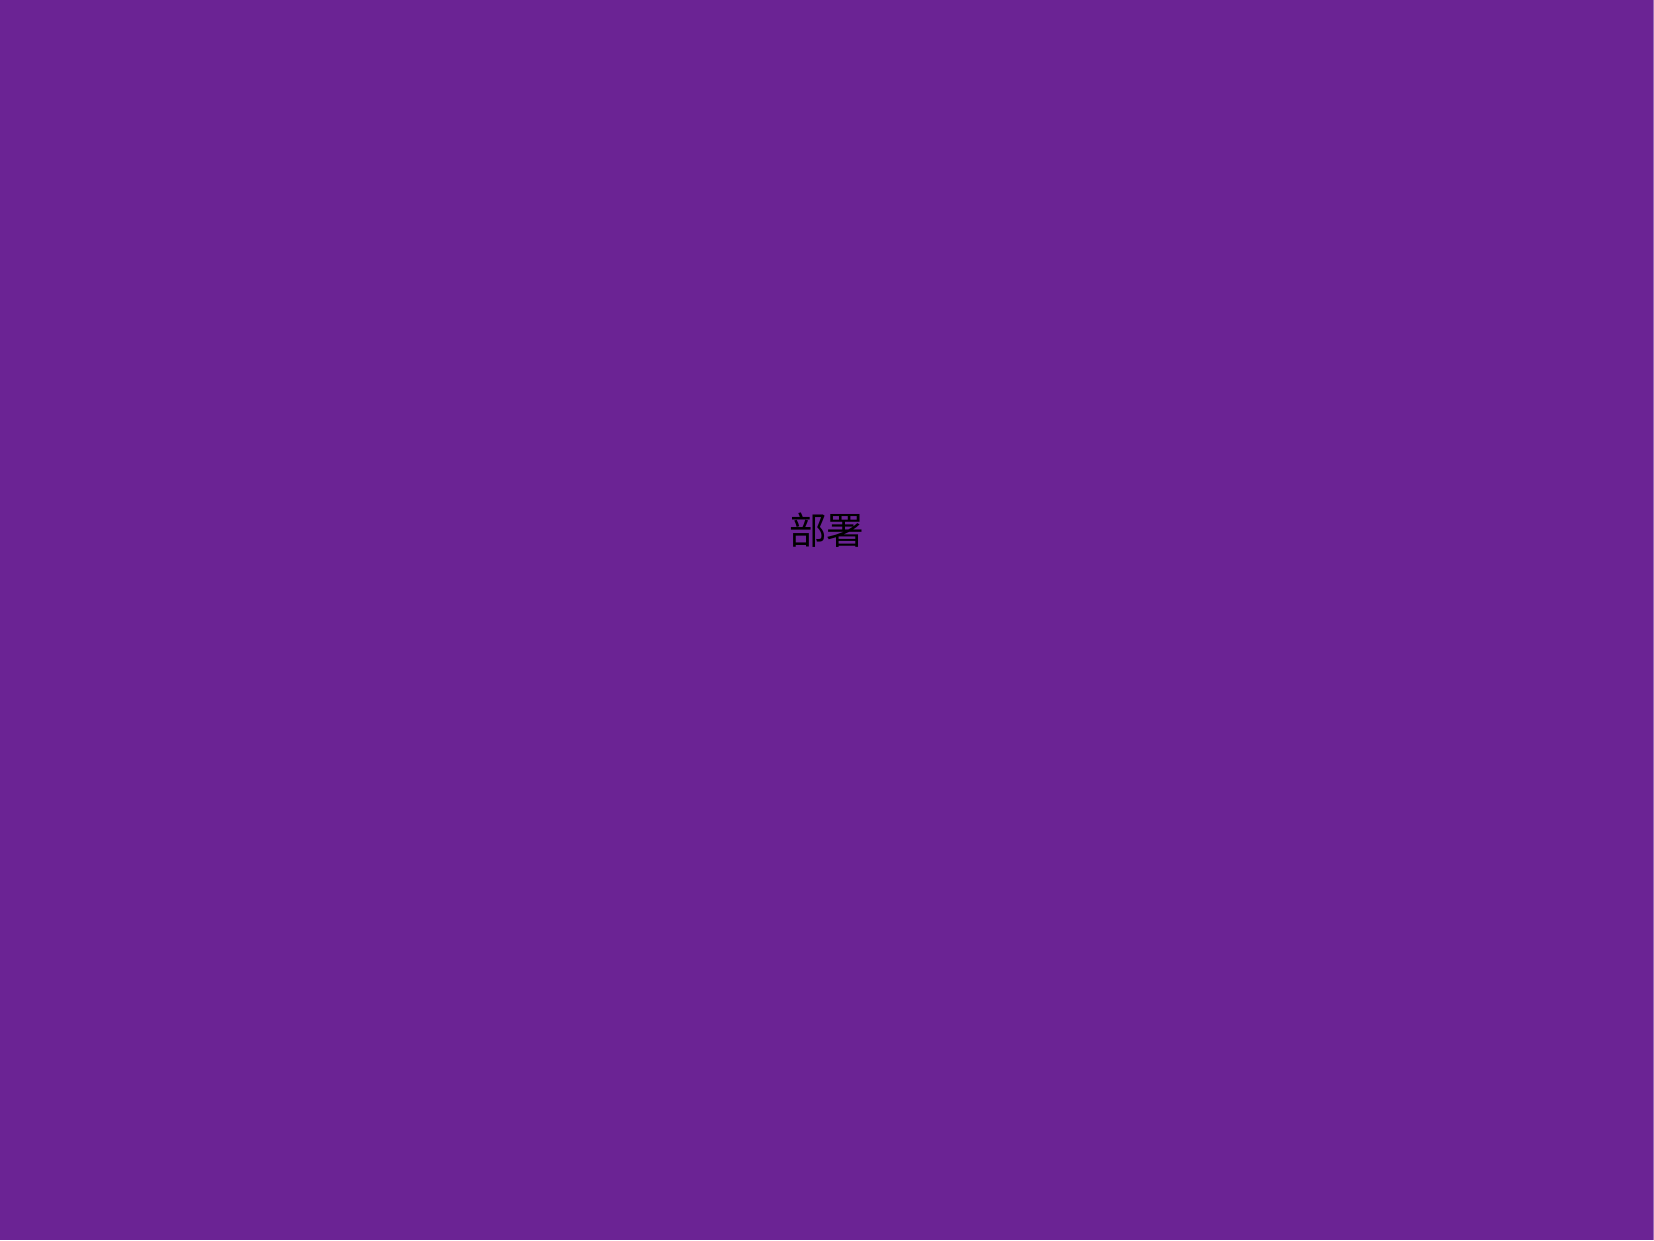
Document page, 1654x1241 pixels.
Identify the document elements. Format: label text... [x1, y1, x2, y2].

text_box 部署 [82, 49, 1571, 1010]
